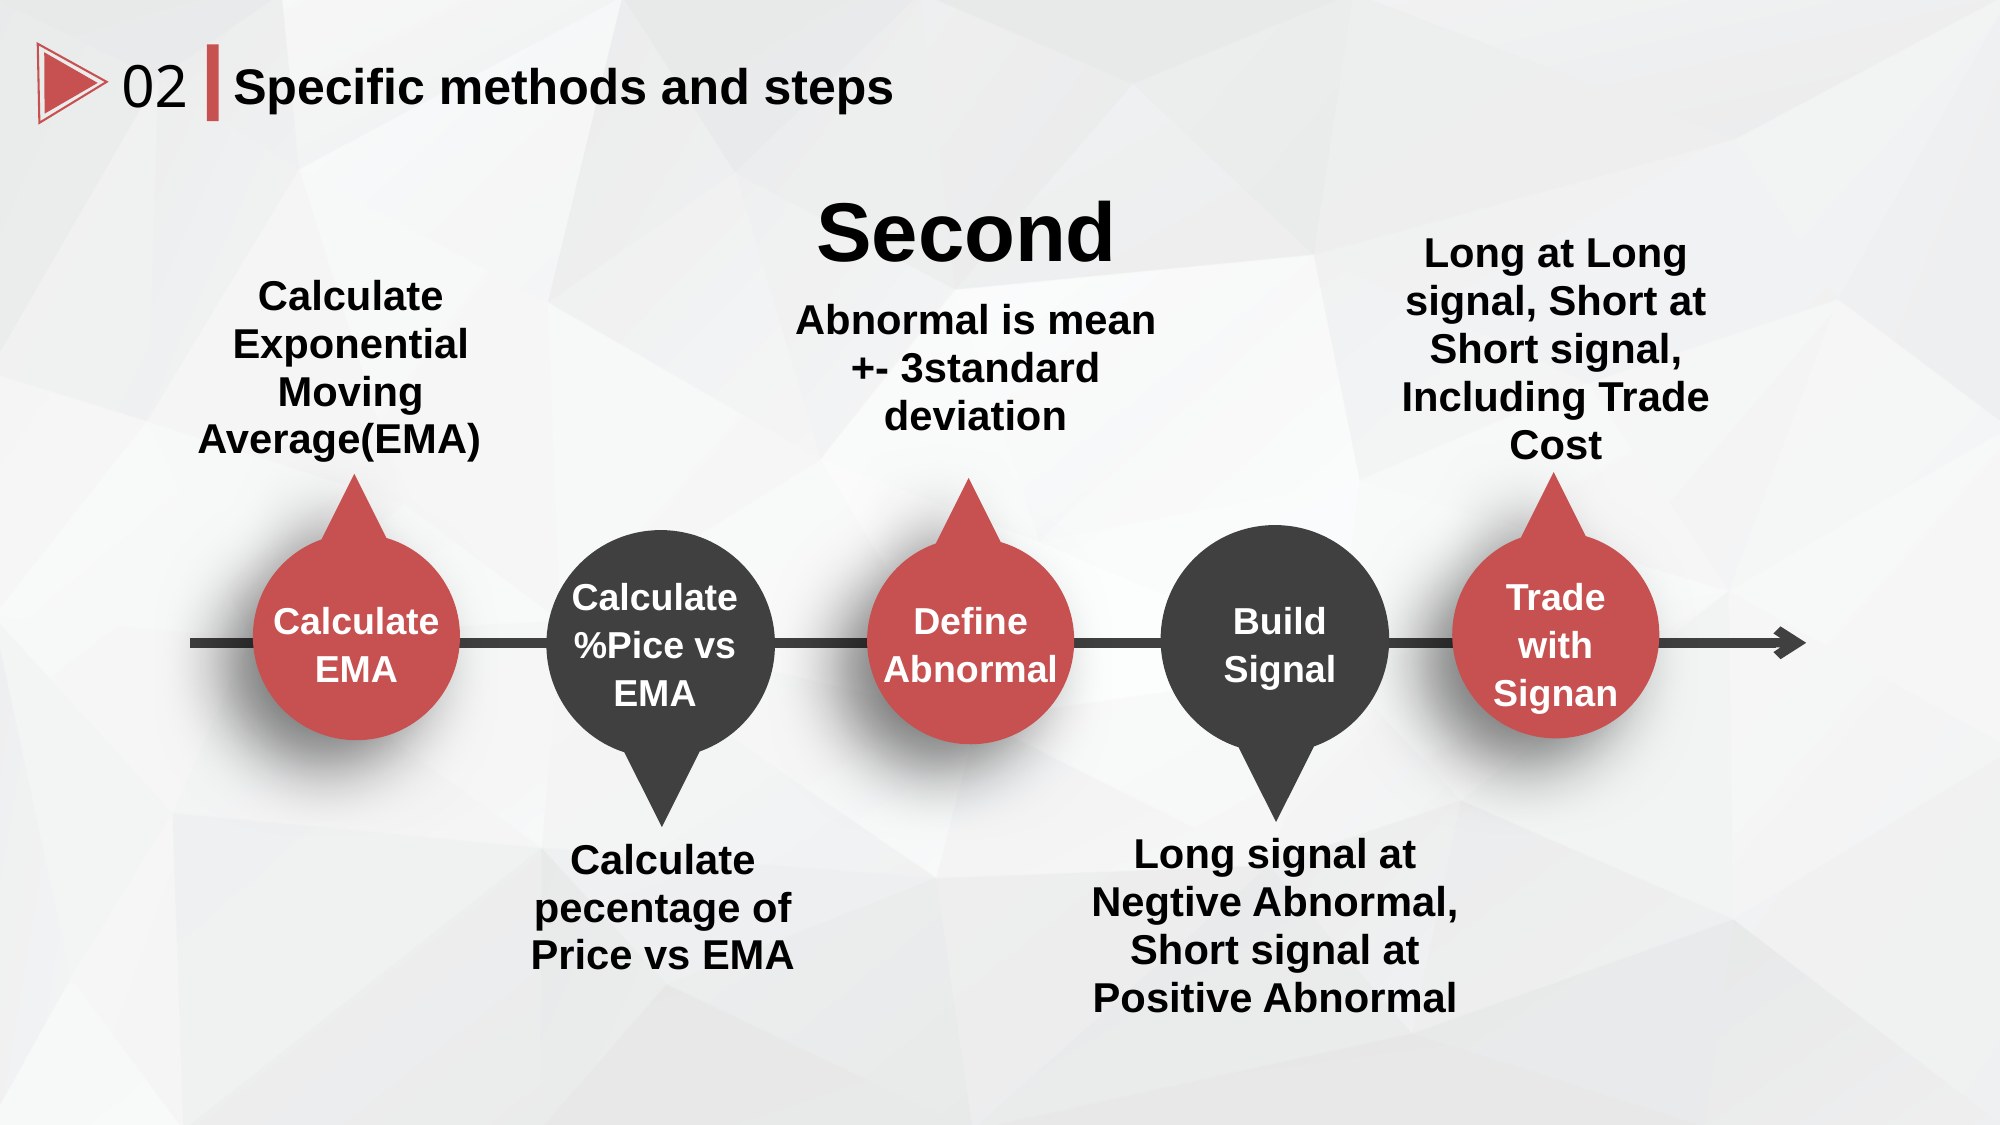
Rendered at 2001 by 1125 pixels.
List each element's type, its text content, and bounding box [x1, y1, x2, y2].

text_box Trade with Signan [1452, 562, 1660, 642]
text_box Define Abnormal [867, 586, 1075, 642]
text_box Calculate pecentage of Price vs EMA [469, 827, 857, 986]
text_box Long at Long signal, Short at Short signal, Including Trade Cost [1379, 220, 1733, 476]
text_box Second [801, 120, 1198, 286]
text_box Trade with Signan [1452, 643, 1660, 722]
picture [0, 0, 2000, 1125]
text_box [1498, 722, 1614, 740]
text_box [883, 698, 1059, 746]
text_box [264, 471, 449, 587]
text_box Abnormal is mean +- 3standard deviation [774, 287, 1177, 446]
text_box [881, 475, 1060, 586]
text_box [1160, 525, 1390, 823]
text_box 02 [106, 41, 219, 127]
text_box Calculate Exponential Moving Average(EMA) [173, 263, 529, 470]
text_box Long signal at Negtive Abnormal, Short signal at Positive Abnormal [1064, 822, 1486, 1029]
text_box [271, 698, 442, 742]
text_box Define Abnormal [867, 643, 1075, 698]
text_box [28, 42, 108, 120]
text_box Calculate EMA [252, 643, 460, 698]
text_box Calculate EMA [252, 587, 460, 642]
text_box Specific methods and steps [218, 47, 1261, 122]
text_box [1480, 469, 1631, 562]
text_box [546, 529, 775, 828]
